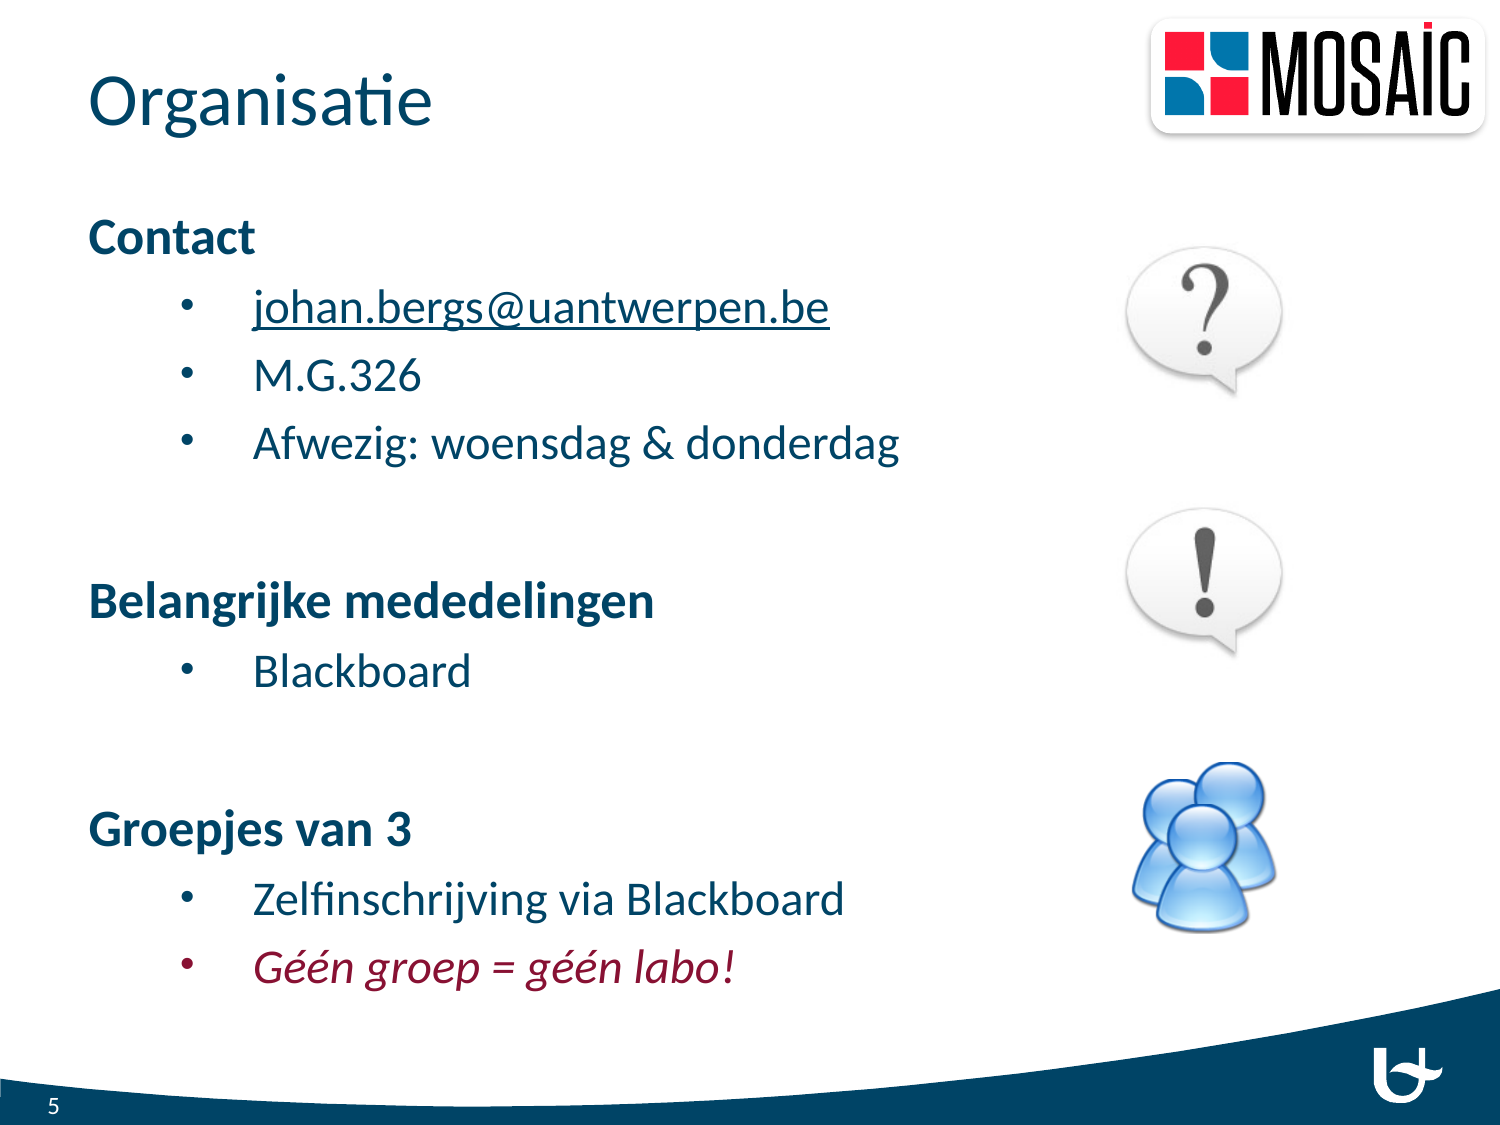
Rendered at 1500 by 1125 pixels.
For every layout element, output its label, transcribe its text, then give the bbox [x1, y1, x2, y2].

picture [1115, 231, 1294, 410]
slide_number 5 [0, 1083, 75, 1125]
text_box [1104, 479, 1306, 681]
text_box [1151, 18, 1485, 133]
title Organisatie [88, 19, 1412, 173]
list Contact johan.bergs@uantwerpen.be M.G.326 Afwezig: woensdag & donderdag Belangrijke mededelingen Blackboard Groepjes van 3 Zelfinschrijving via Blackboard Géén groep = géén labo! [88, 196, 1412, 1000]
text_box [1104, 751, 1306, 953]
